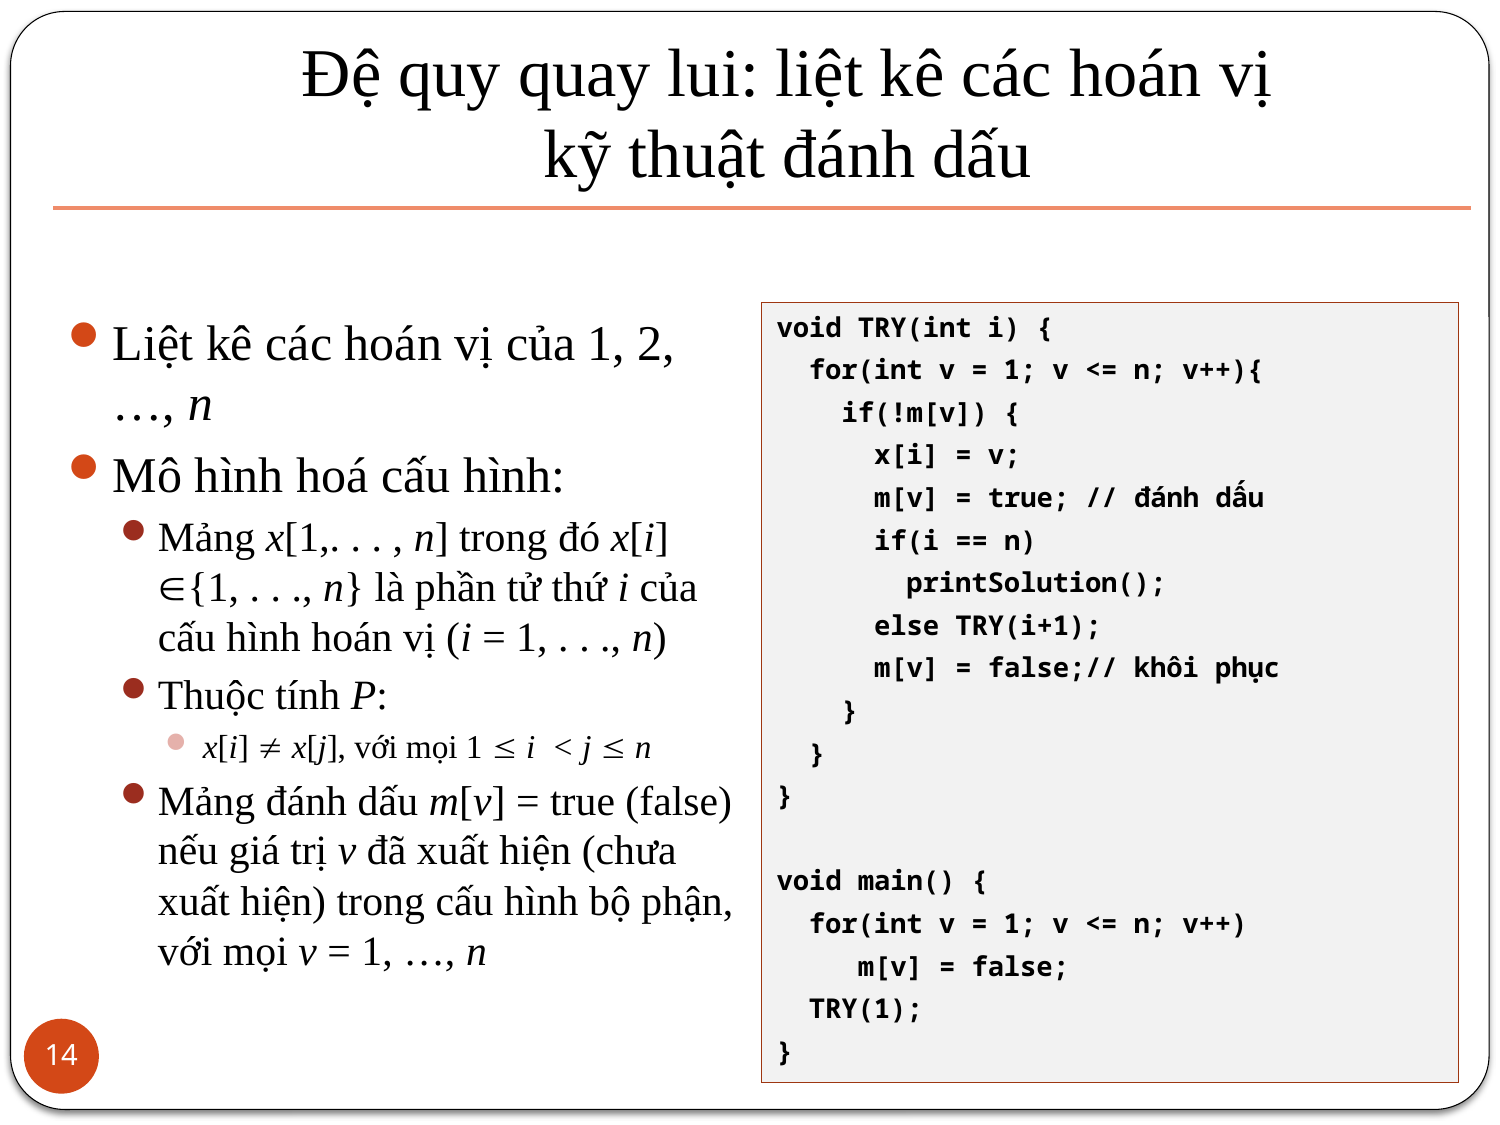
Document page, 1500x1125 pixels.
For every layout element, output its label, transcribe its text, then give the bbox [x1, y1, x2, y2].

title Đệ quy quay lui: liệt kê các hoán vị kỹ thuật đánh dấu [150, 19, 1425, 206]
slide_number 14 [23, 1019, 99, 1094]
text_box void TRY(int i) { for(int v = 1; v <= n; v++){ if(!m[v]) { x[i] = v; m[v] = true; // đánh dấu if(i == n) printSolution(); else TRY(i+1); m[v] = false;// khôi phục } } } void main() { for(int v = 1; v <= n; v++) m[v] = false; TRY(1); } [761, 302, 1459, 1083]
list Liệt kê các hoán vị của 1, 2, …, n Mô hình hoá cấu hình: Mảng x[1,. . . , n] trong đó x[i] {1, . . ., n} là phần tử thứ i của cấu hình hoán vị (i = 1, . . ., n) Thuộc tính P: x[i]  x[j], với mọi 1  i < j  n Mảng đánh dấu m[v] = true (false) nếu giá trị v đã xuất hiện (chưa xuất hiện) trong cấu hình bộ phận, với mọi v = 1, …, n [53, 302, 762, 1059]
